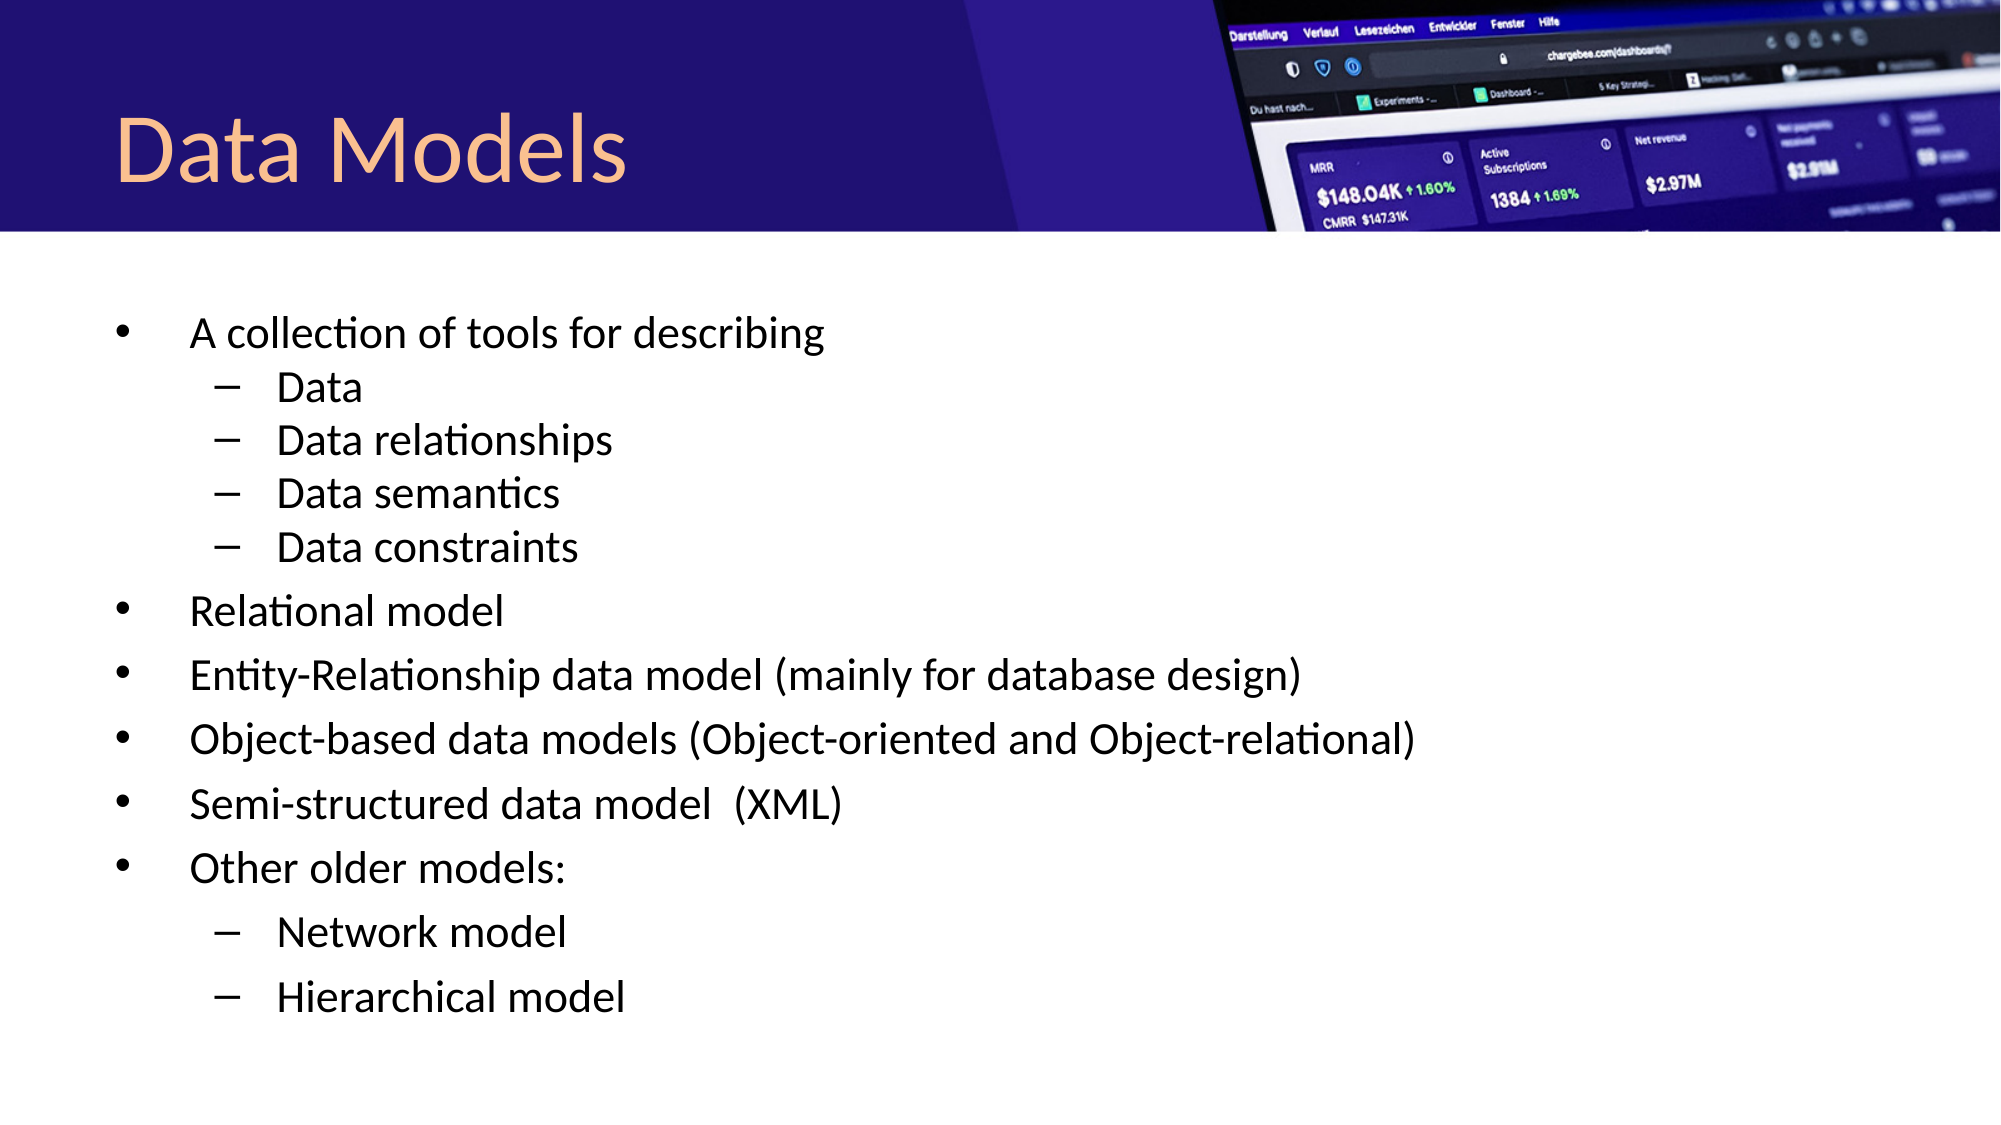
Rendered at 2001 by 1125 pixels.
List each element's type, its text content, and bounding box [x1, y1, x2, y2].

picture [0, 0, 2001, 1125]
list A collection of tools for describing Data Data relationships Data semantics Data constraints Relational model Entity-Relationship data model (mainly for database design) Object-based data models (Object-oriented and Object-relational) Semi-structured data model (XML) Other older models: Network model Hierarchical model [99, 295, 1913, 1034]
title Data Models [99, 22, 1913, 262]
